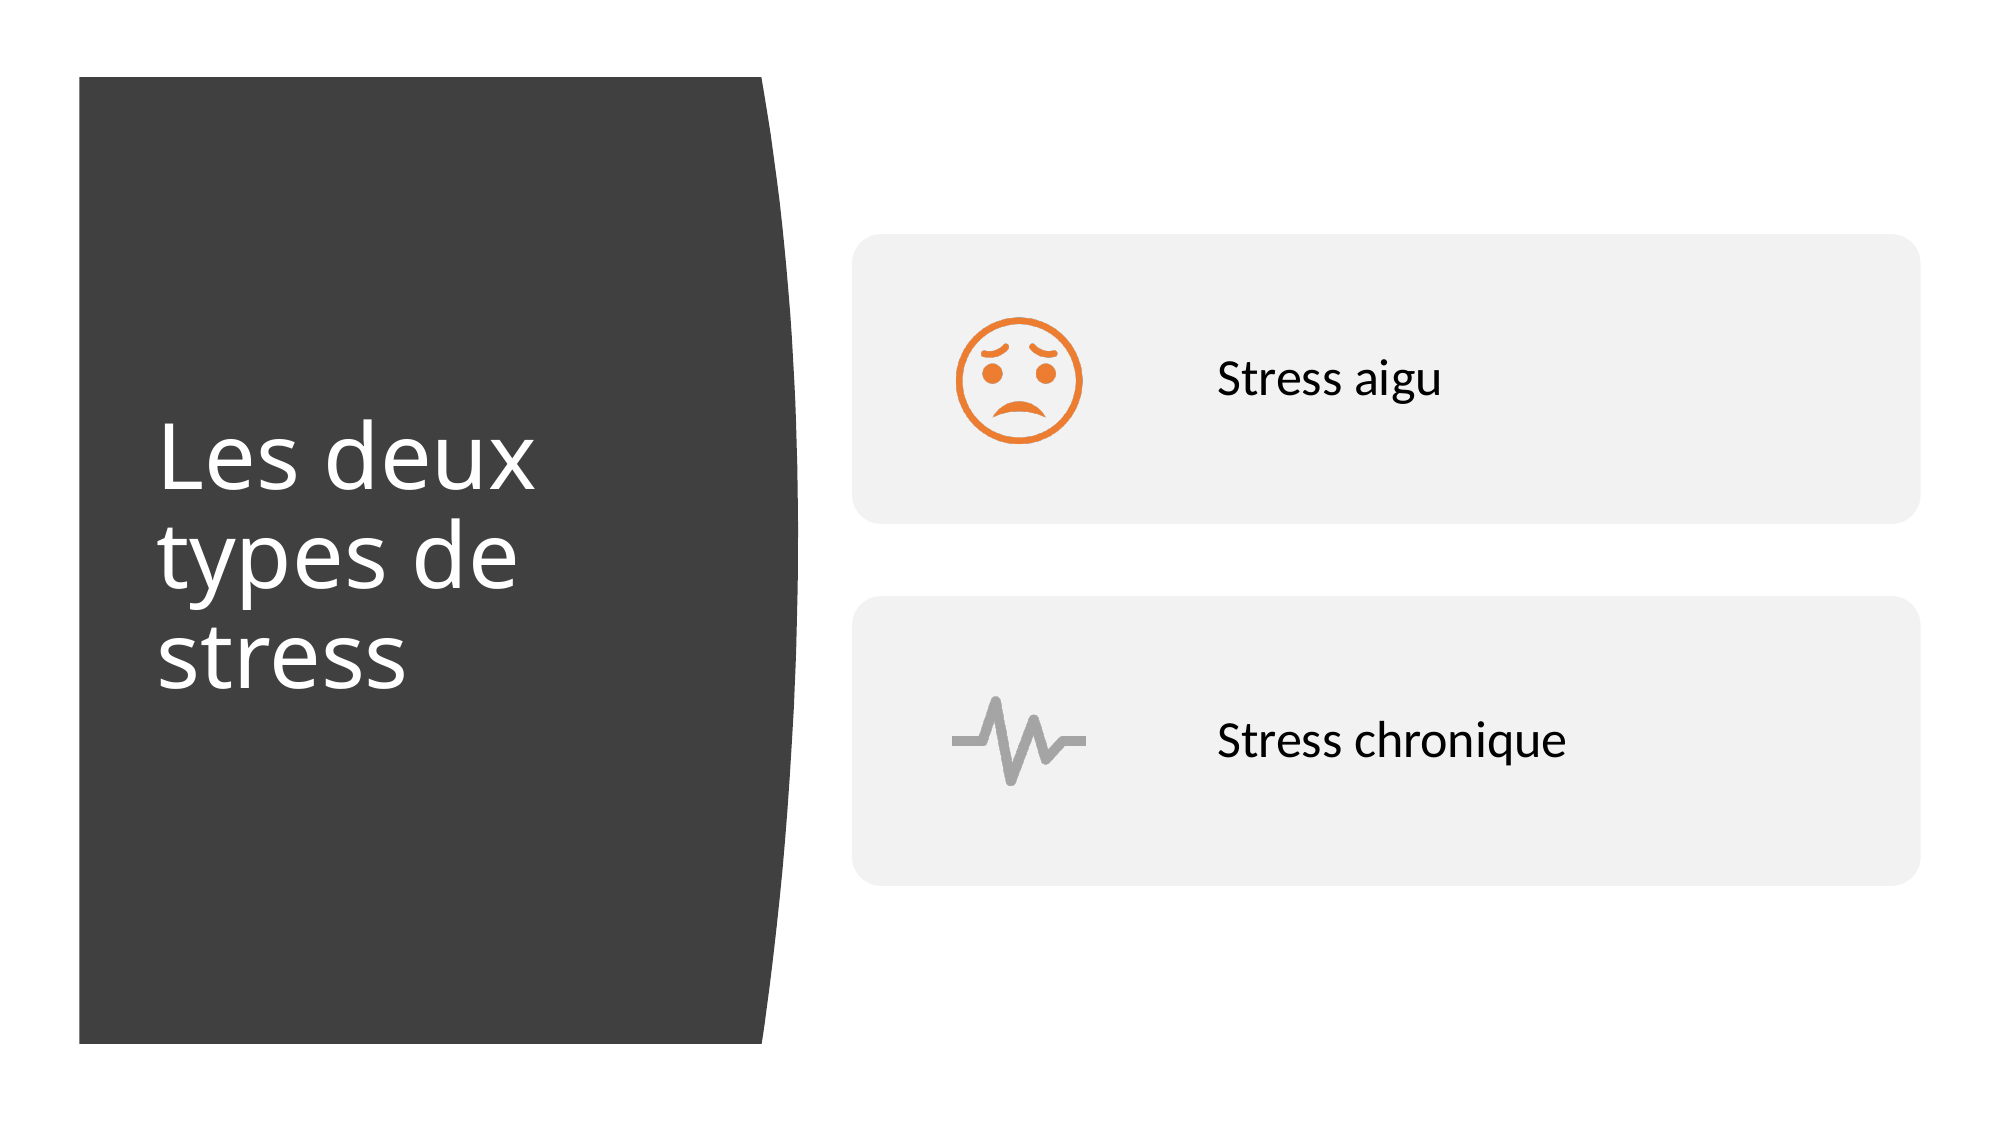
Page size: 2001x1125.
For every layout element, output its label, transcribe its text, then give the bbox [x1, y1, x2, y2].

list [852, 77, 1921, 1043]
text_box [78, 76, 800, 1045]
title Les deux types de stress [141, 166, 702, 953]
